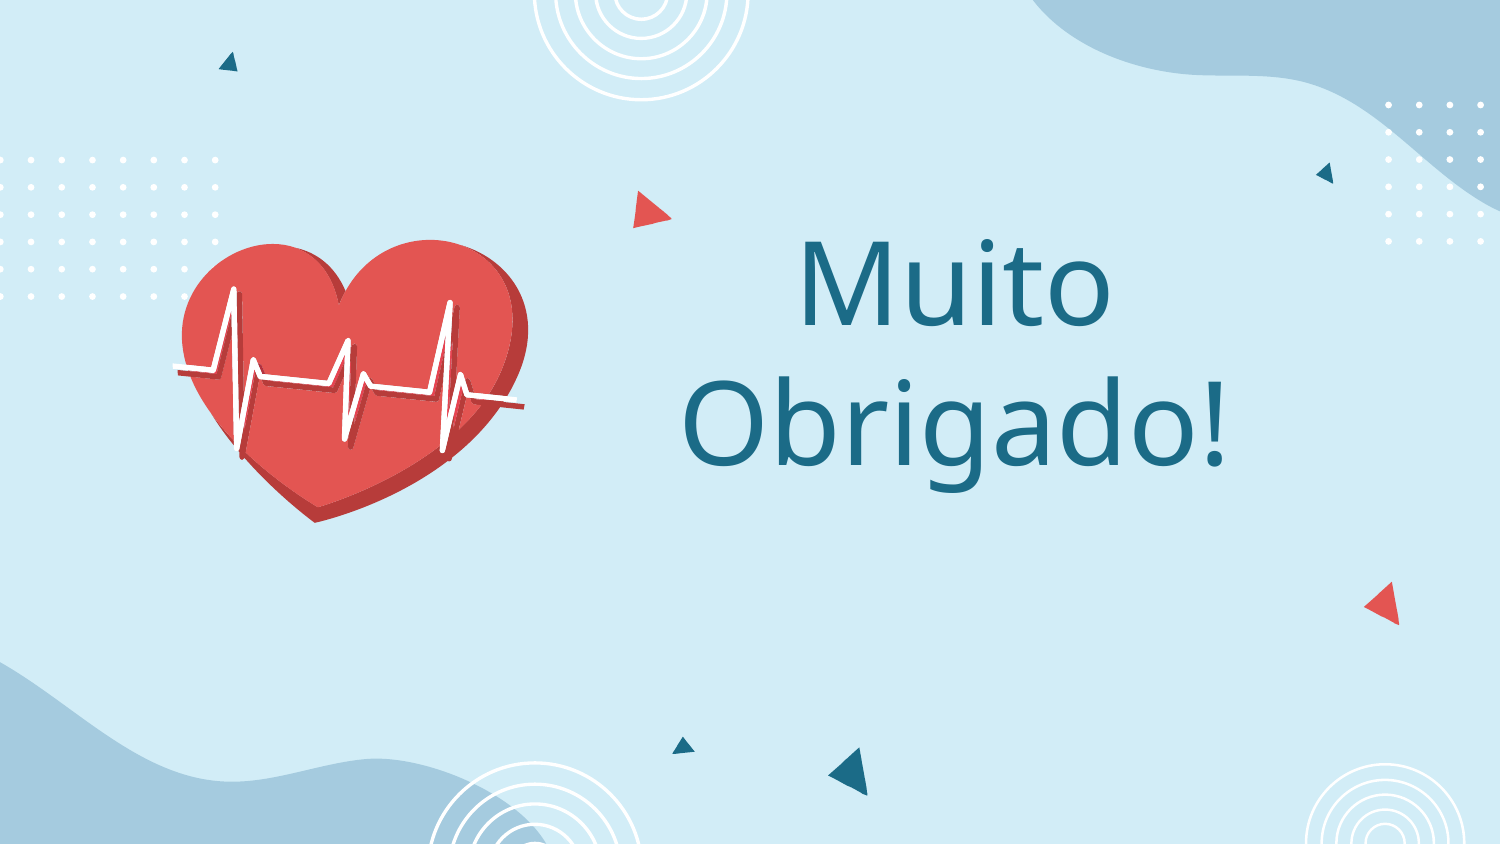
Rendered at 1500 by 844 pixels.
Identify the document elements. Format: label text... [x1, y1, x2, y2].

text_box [172, 239, 550, 523]
text_box Muito Obrigado! [608, 260, 1302, 505]
